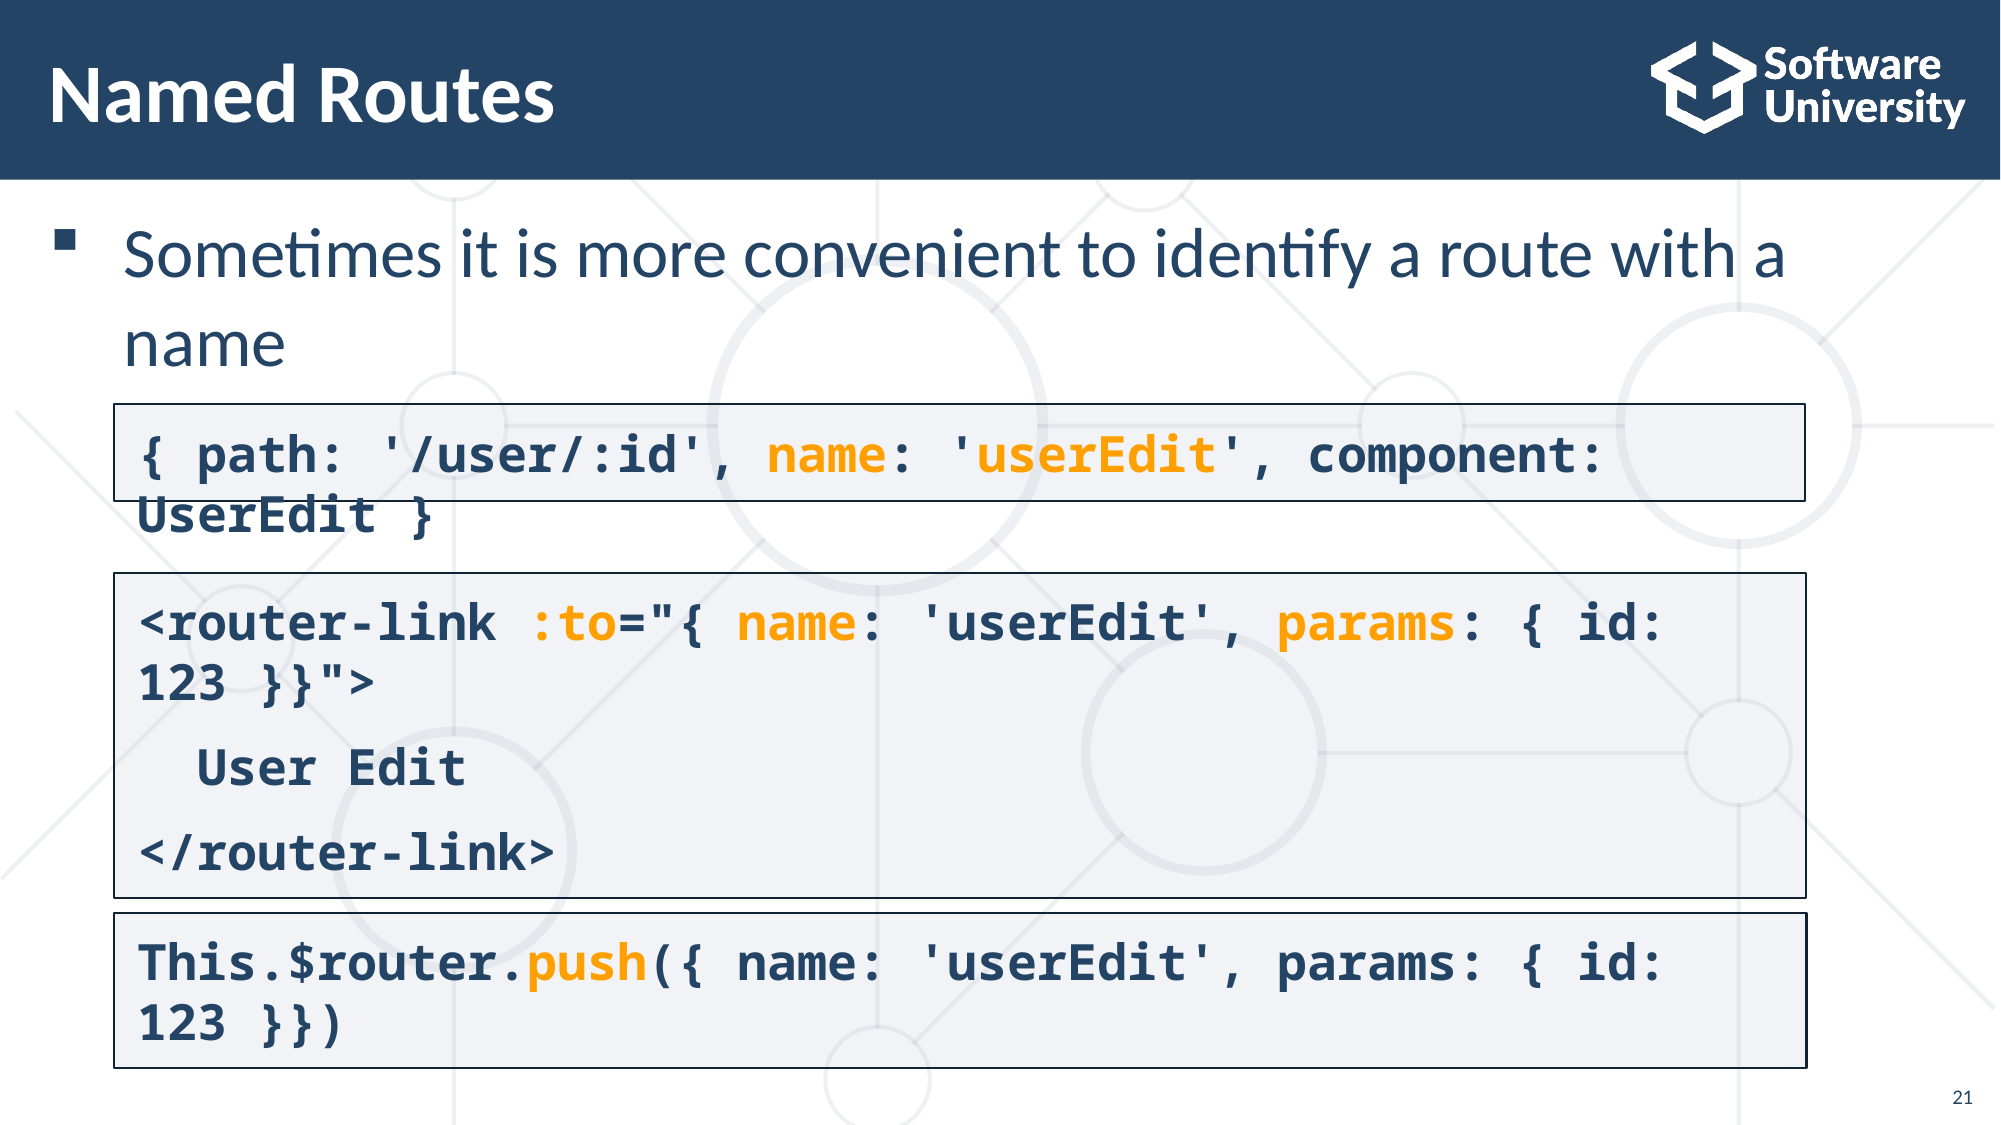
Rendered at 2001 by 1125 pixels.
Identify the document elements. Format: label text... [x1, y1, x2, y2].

text_box <router-link :to="{ name: 'userEdit', params: { id: 123 }}"> User Edit </router-link> [114, 572, 1807, 899]
list Sometimes it is more convenient to identify a route with a name [31, 196, 1969, 1109]
text_box 21 [1927, 1067, 1989, 1117]
picture [1651, 41, 1966, 134]
title Named Routes [31, 16, 1625, 162]
text_box This.$router.push({ name: 'userEdit', params: { id: 123 }}) [113, 912, 1807, 1069]
